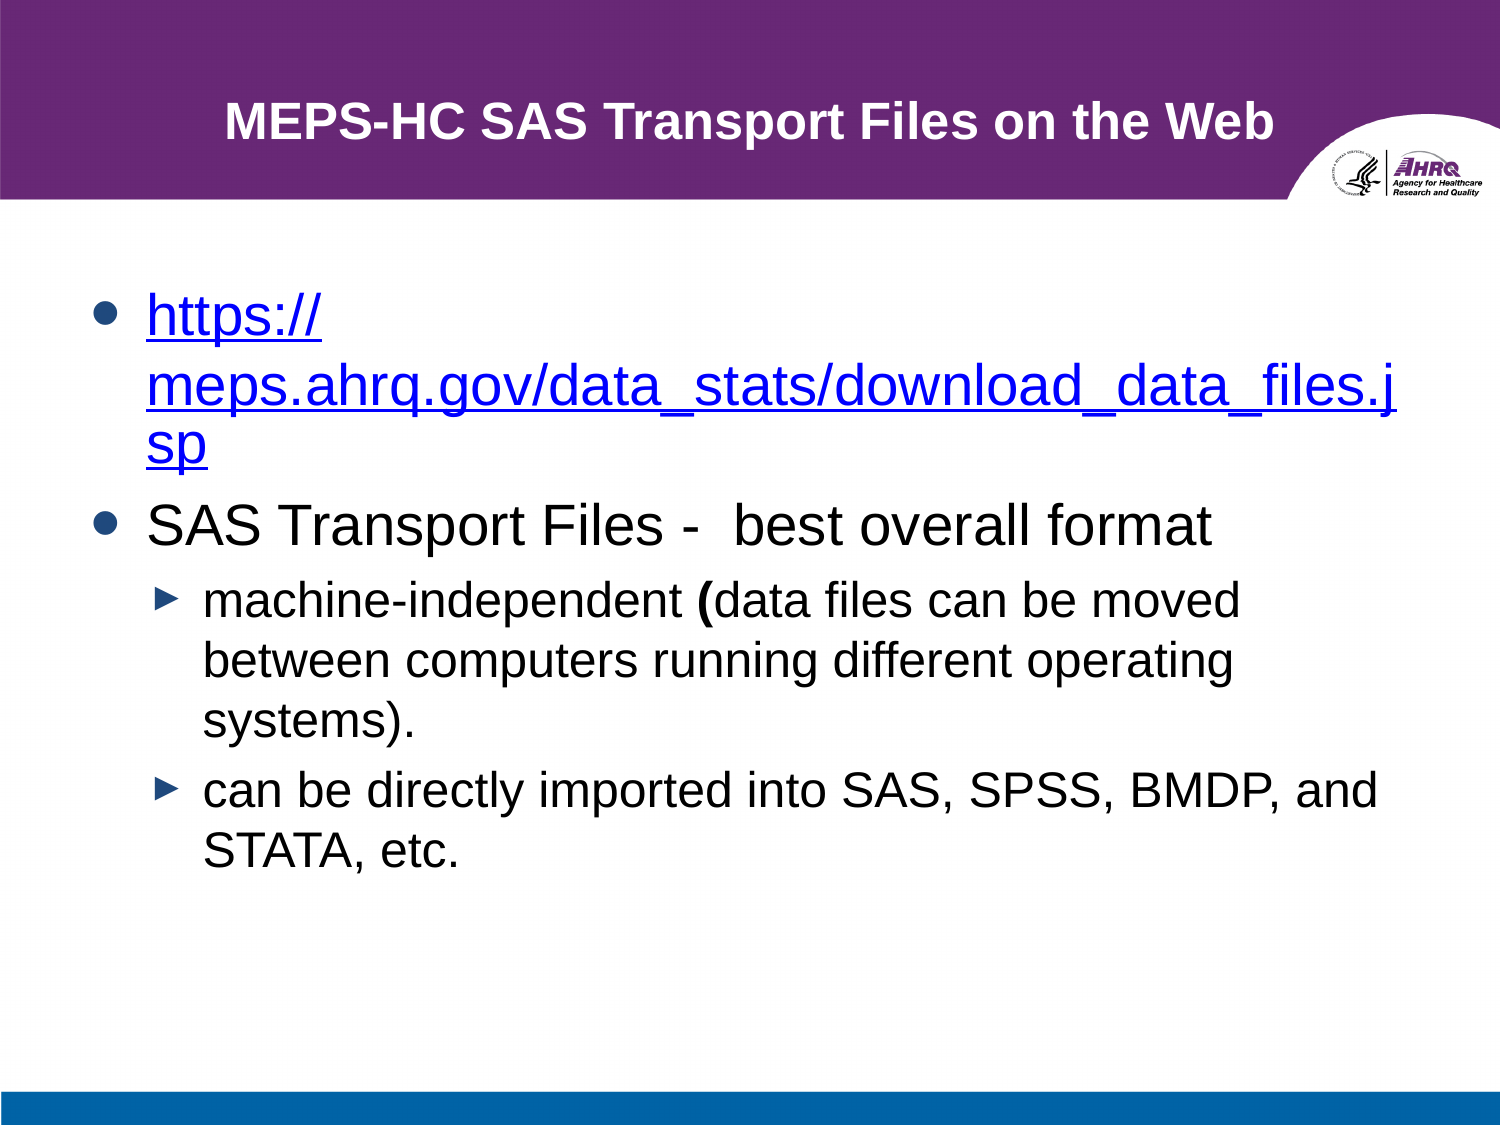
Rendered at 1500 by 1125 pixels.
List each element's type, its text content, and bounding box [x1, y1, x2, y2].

picture [0, 0, 1500, 1125]
title MEPS-HC SAS Transport Files on the Web [206, 50, 1294, 188]
list https://meps.ahrq.gov/data_stats/download_data_files.jsp SAS Transport Files - best overall format machine-independent (data files can be moved between computers running different operating systems). can be directly imported into SAS, SPSS, BMDP, and STATA, etc. [75, 270, 1425, 1013]
